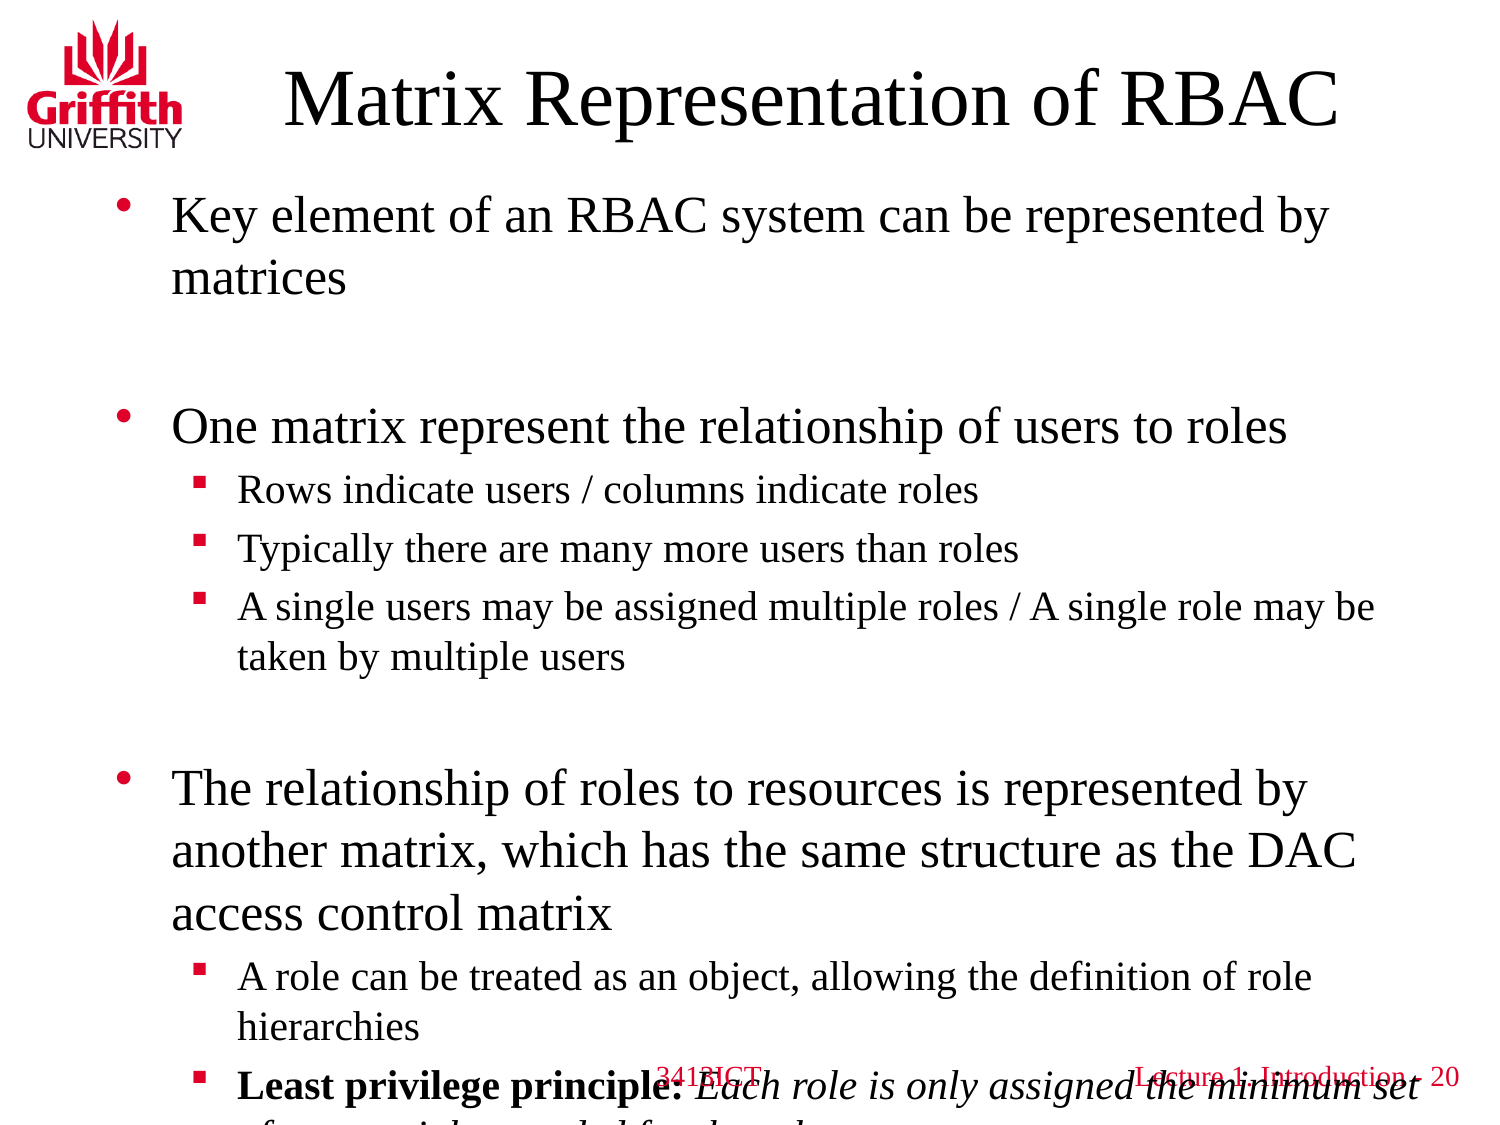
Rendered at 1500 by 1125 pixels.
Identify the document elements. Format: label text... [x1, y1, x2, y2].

title Matrix Representation of RBAC [187, 24, 1438, 162]
picture [23, 15, 186, 151]
slide_number 20 [1092, 1049, 1476, 1101]
list Key element of an RBAC system can be represented by matrices One matrix represent the relationship of users to roles Rows indicate users / columns indicate roles Typically there are many more users than roles A single users may be assigned multiple roles / A single role may be taken by multiple users The relationship of roles to resources is represented by another matrix, which has the same structure as the DAC access control matrix A role can be treated as an object, allowing the definition of role hierarchies Least privilege principle: Each role is only assigned the minimum set of access rights needed for the role [100, 172, 1471, 1071]
footer 3413ICT [419, 1049, 999, 1101]
